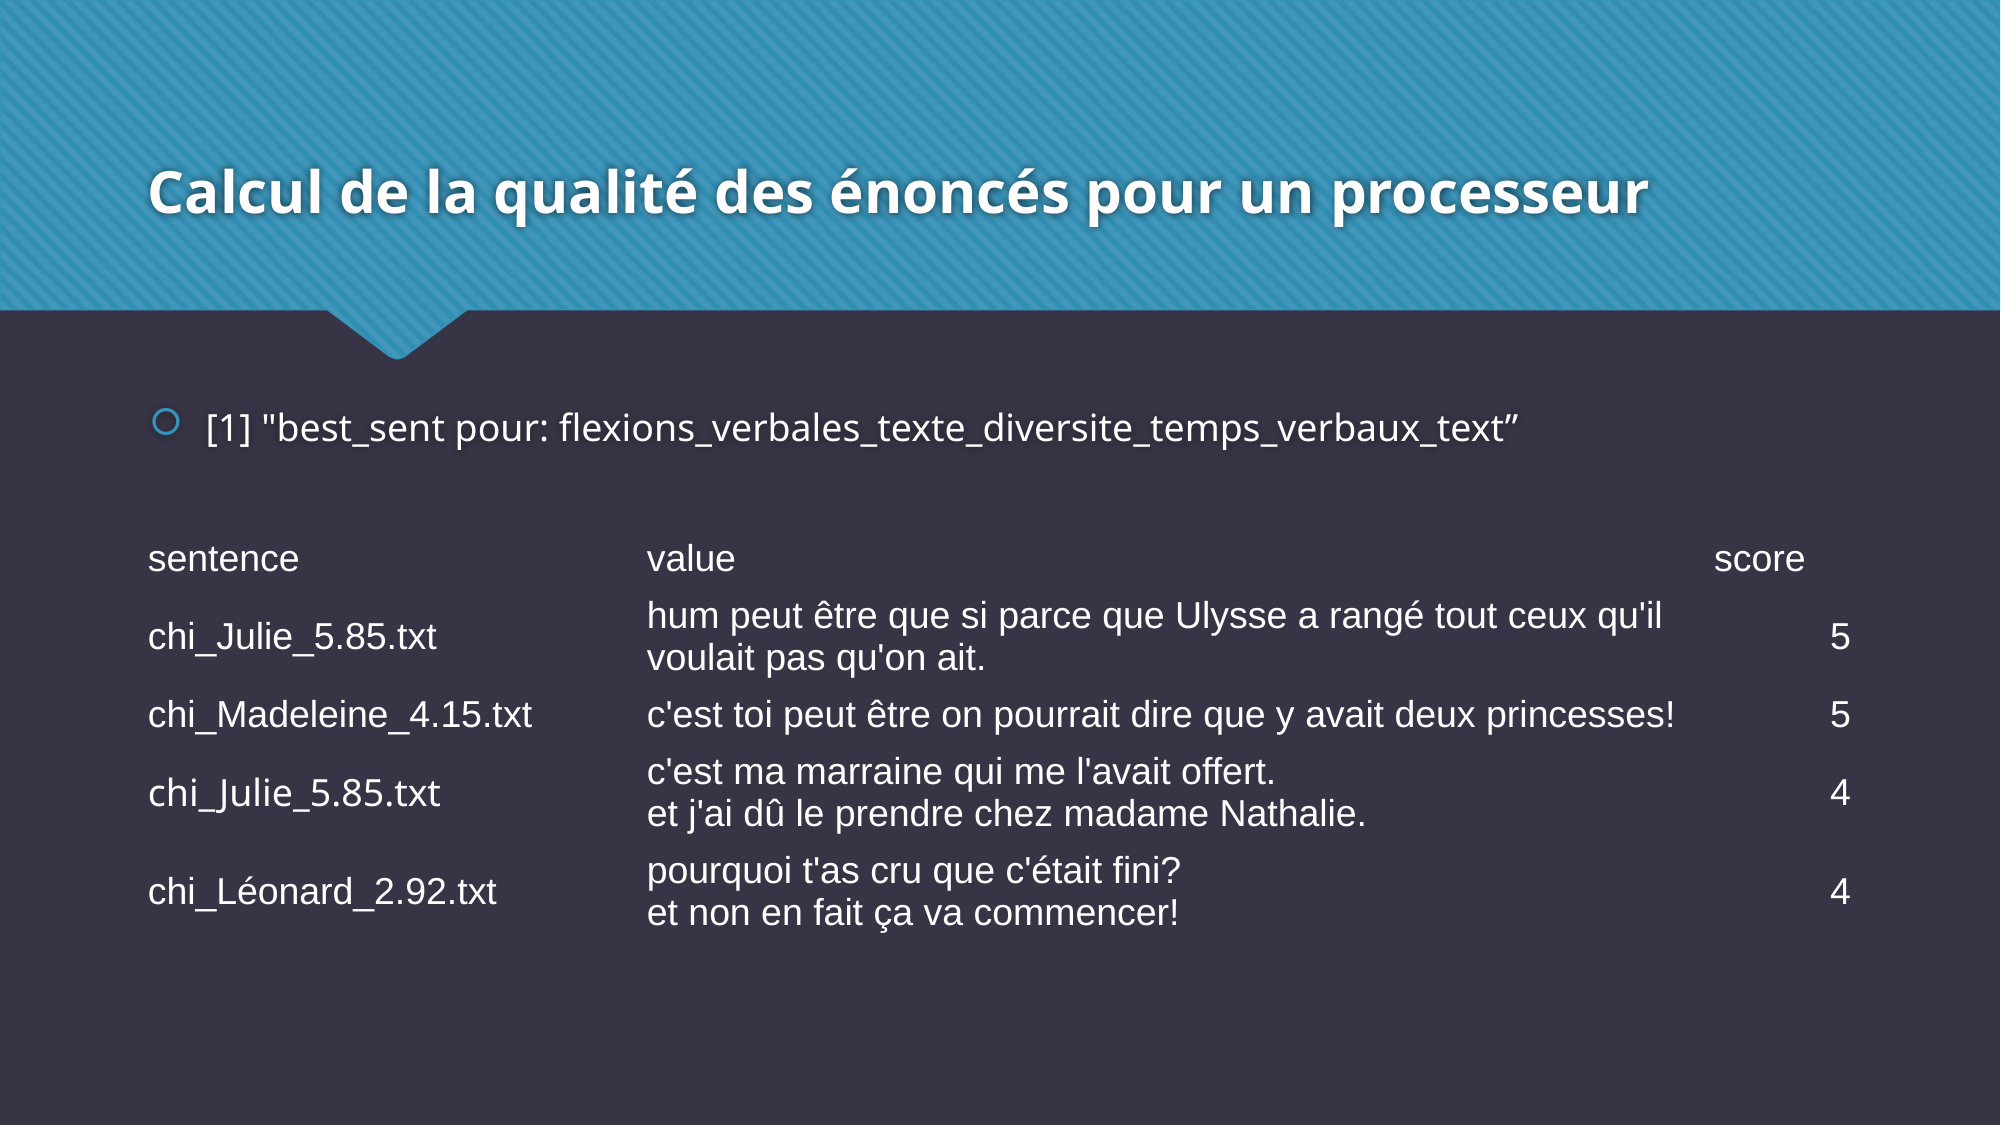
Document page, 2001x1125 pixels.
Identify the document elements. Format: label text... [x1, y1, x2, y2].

title Calcul de la qualité des énoncés pour un processeur [132, 73, 1868, 233]
table_header sentence [133, 530, 632, 587]
table_cell 4 [1699, 743, 1866, 842]
table_cell c'est ma marraine qui me l'avait offert. et j'ai dû le prendre chez madame Nathalie. [632, 743, 1699, 842]
table_cell c'est toi peut être on pourrait dire que y avait deux princesses! [632, 686, 1699, 743]
table_cell hum peut être que si parce que Ulysse a rangé tout ceux qu'il voulait pas qu'on ait. [632, 587, 1699, 686]
table_cell 5 [1699, 587, 1866, 686]
table_cell pourquoi t'as cru que c'était fini? et non en fait ça va commencer! [632, 842, 1699, 941]
table_header score [1699, 530, 1866, 587]
table_cell 4 [1699, 842, 1866, 941]
table_cell chi_Julie_5.85.txt [133, 743, 632, 842]
table_cell chi_Julie_5.85.txt [133, 587, 632, 686]
table_cell chi_Léonard_2.92.txt [133, 842, 632, 941]
table_cell 5 [1699, 686, 1866, 743]
table_header value [632, 530, 1699, 587]
table_cell chi_Madeleine_4.15.txt [133, 686, 632, 743]
list [1] "best_sent pour: flexions_verbales_texte_diversite_temps_verbaux_text” [134, 364, 1866, 490]
